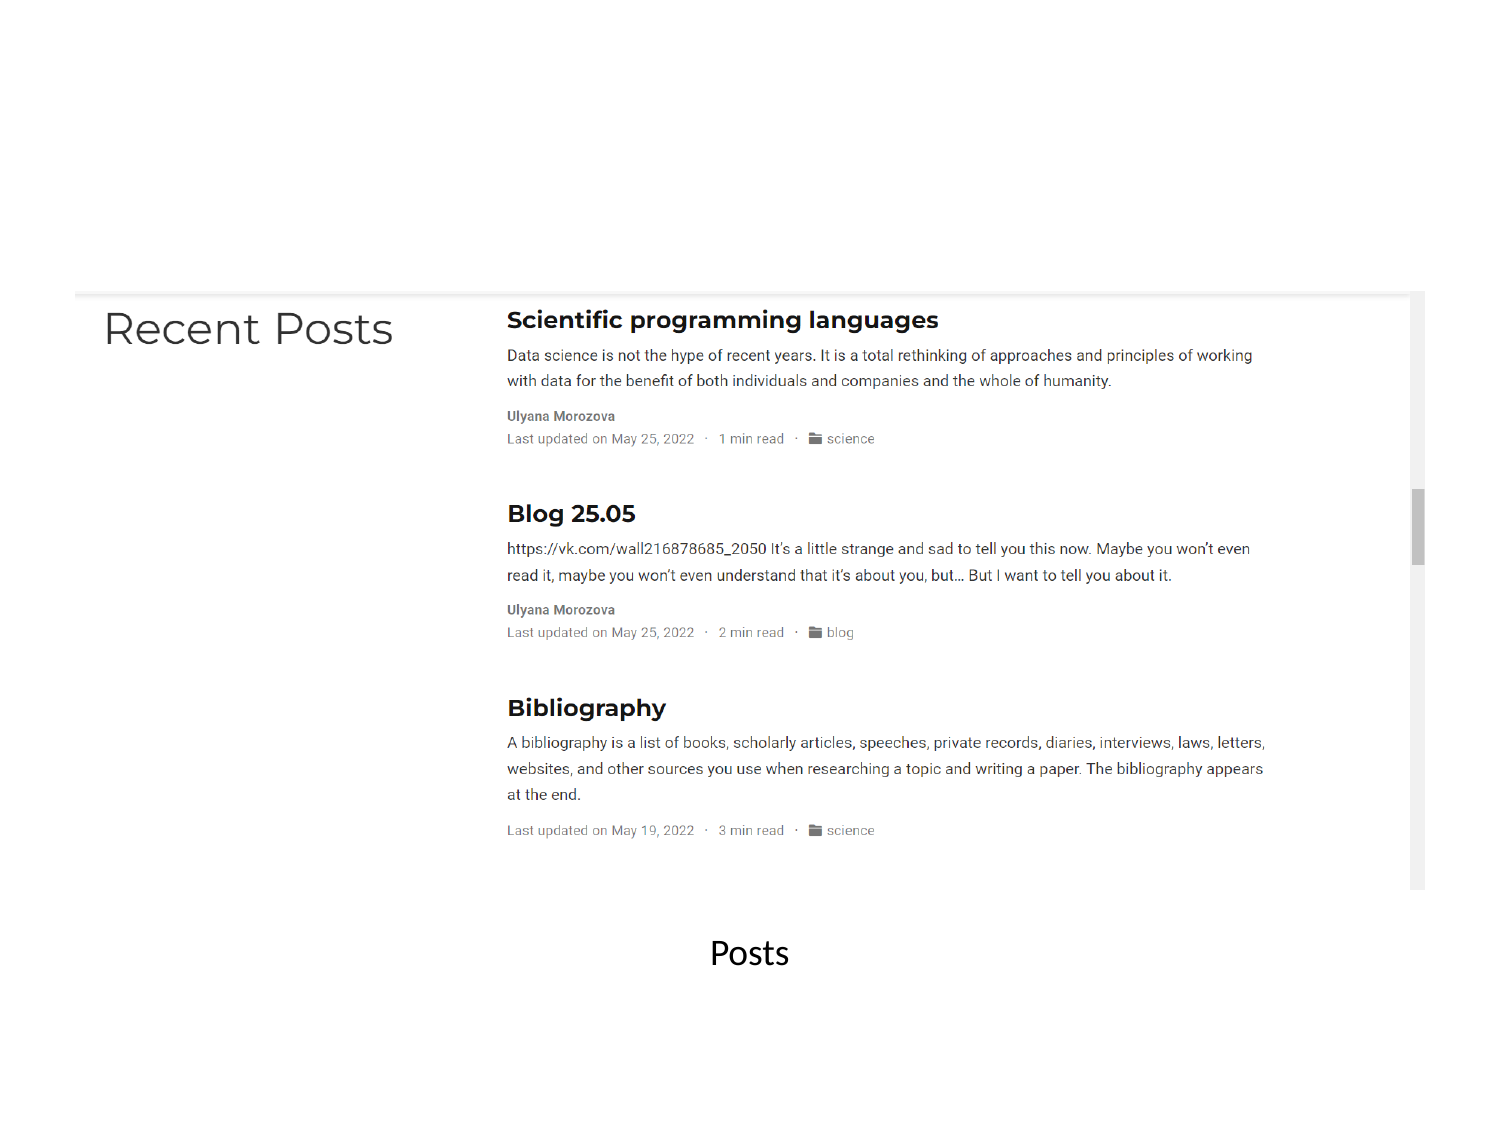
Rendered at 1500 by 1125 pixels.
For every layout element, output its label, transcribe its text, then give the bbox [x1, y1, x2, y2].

text_box Posts [74, 920, 1425, 1005]
picture [74, 291, 1426, 890]
